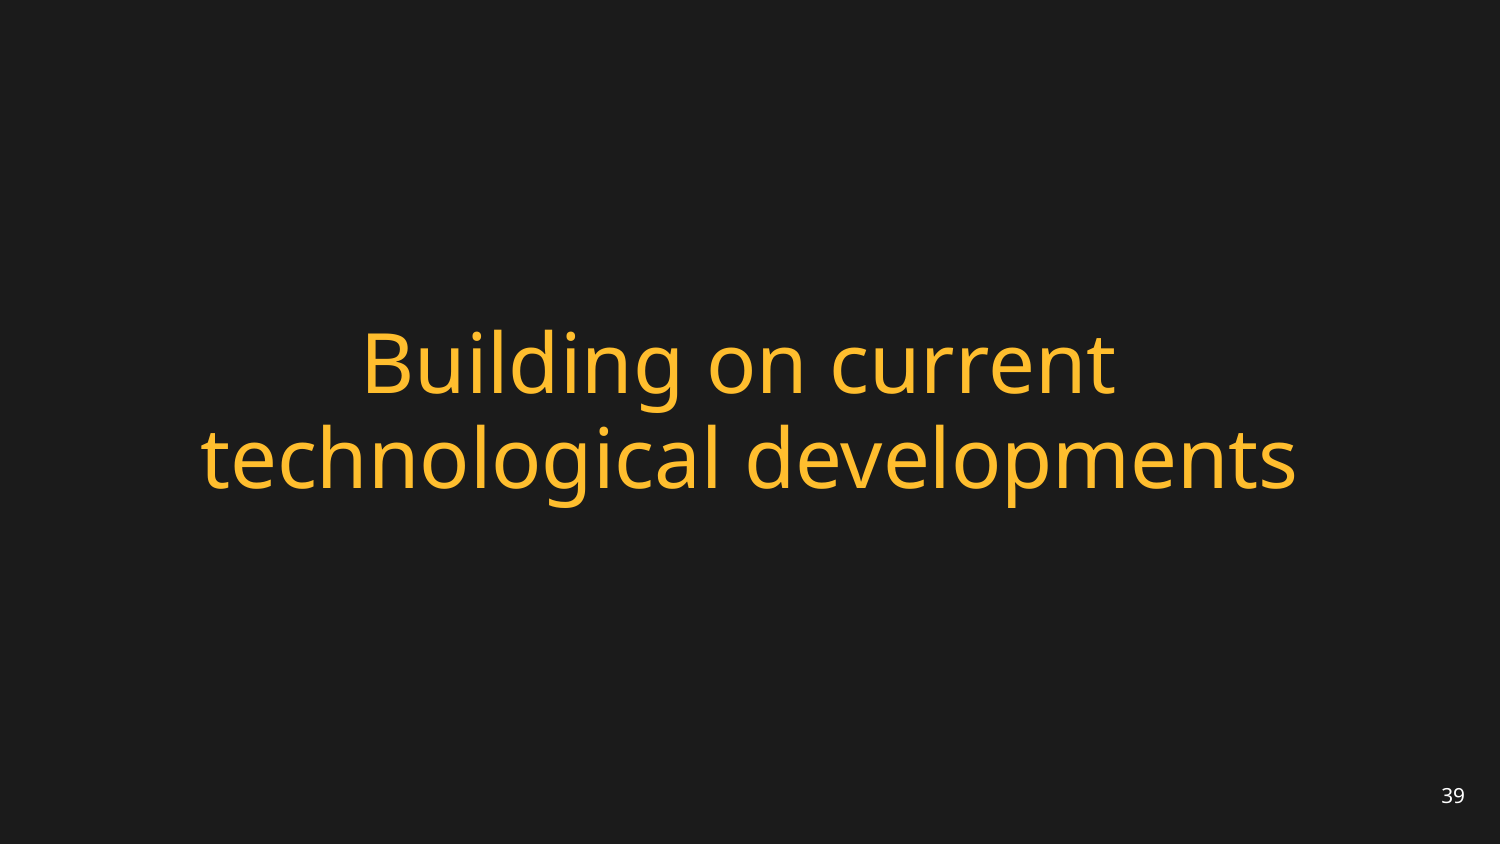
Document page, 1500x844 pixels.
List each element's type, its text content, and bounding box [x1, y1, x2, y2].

slide_number 39 [1389, 764, 1480, 830]
title Building on current technological developments [51, 72, 1449, 753]
